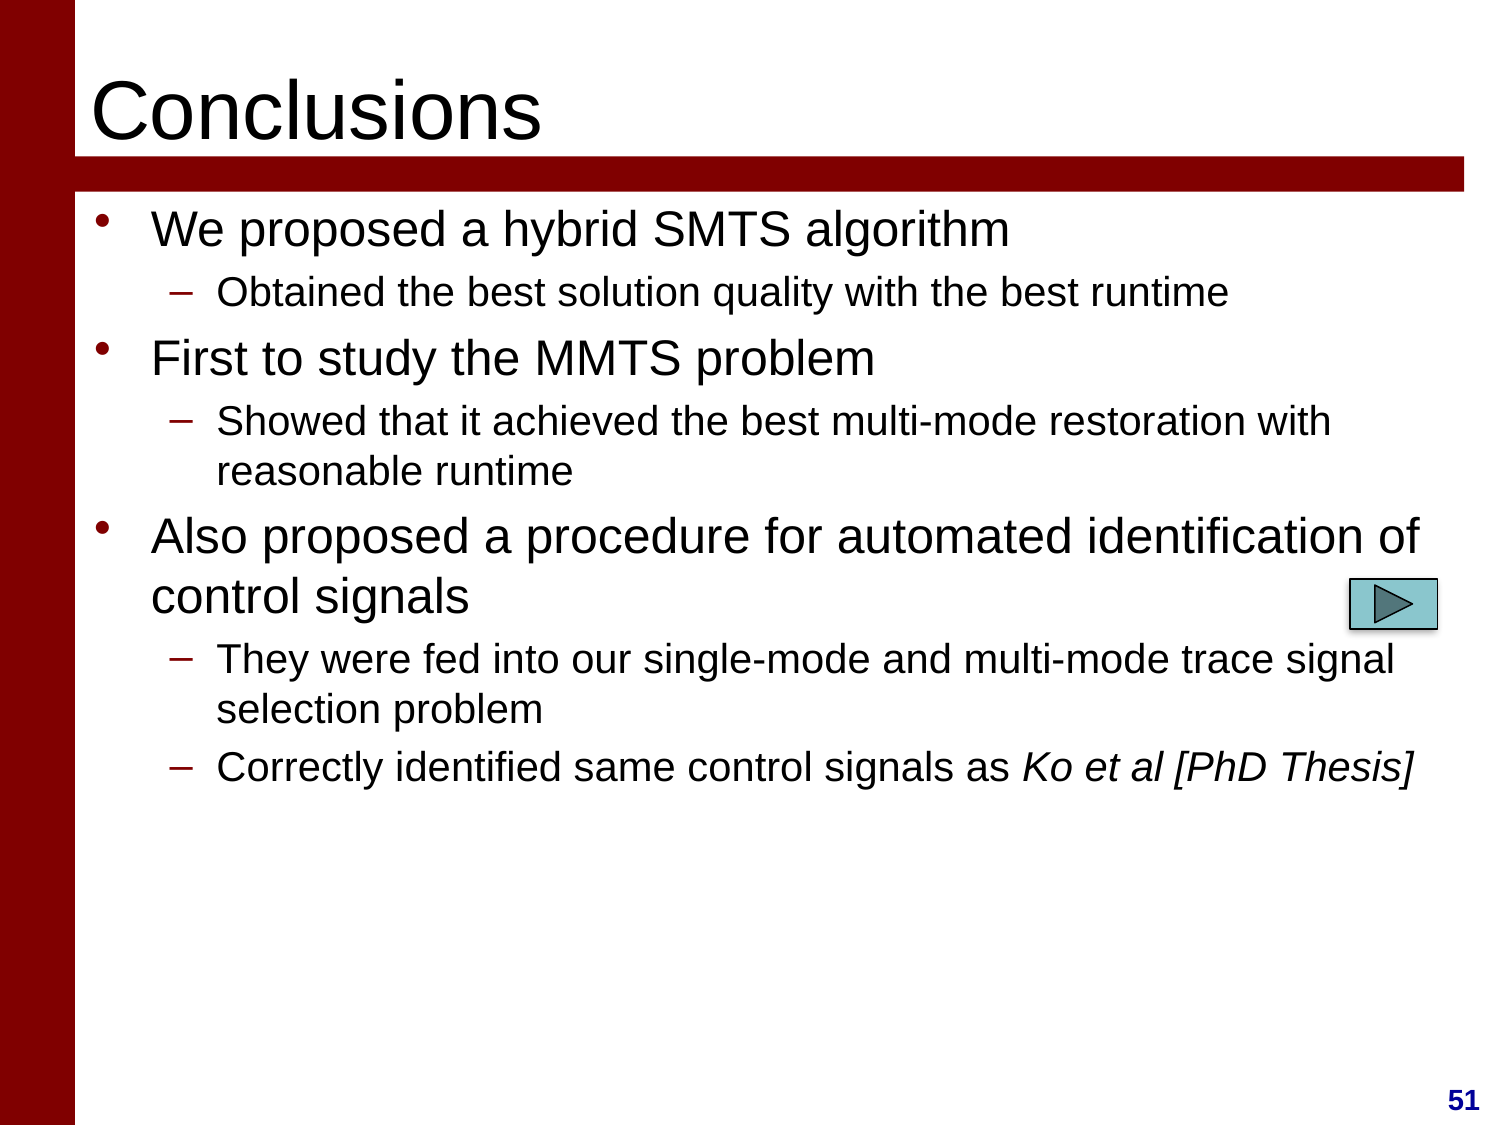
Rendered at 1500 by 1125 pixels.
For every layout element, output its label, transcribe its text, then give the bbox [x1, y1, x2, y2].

list We proposed a hybrid SMTS algorithm Obtained the best solution quality with the best runtime First to study the MMTS problem Showed that it achieved the best multi-mode restoration with reasonable runtime Also proposed a procedure for automated identification of control signals They were fed into our single-mode and multi-mode trace signal selection problem Correctly identified same control signals as Ko et al [PhD Thesis] [79, 188, 1455, 1065]
text_box [1349, 578, 1438, 630]
title Conclusions [74, 24, 1451, 188]
